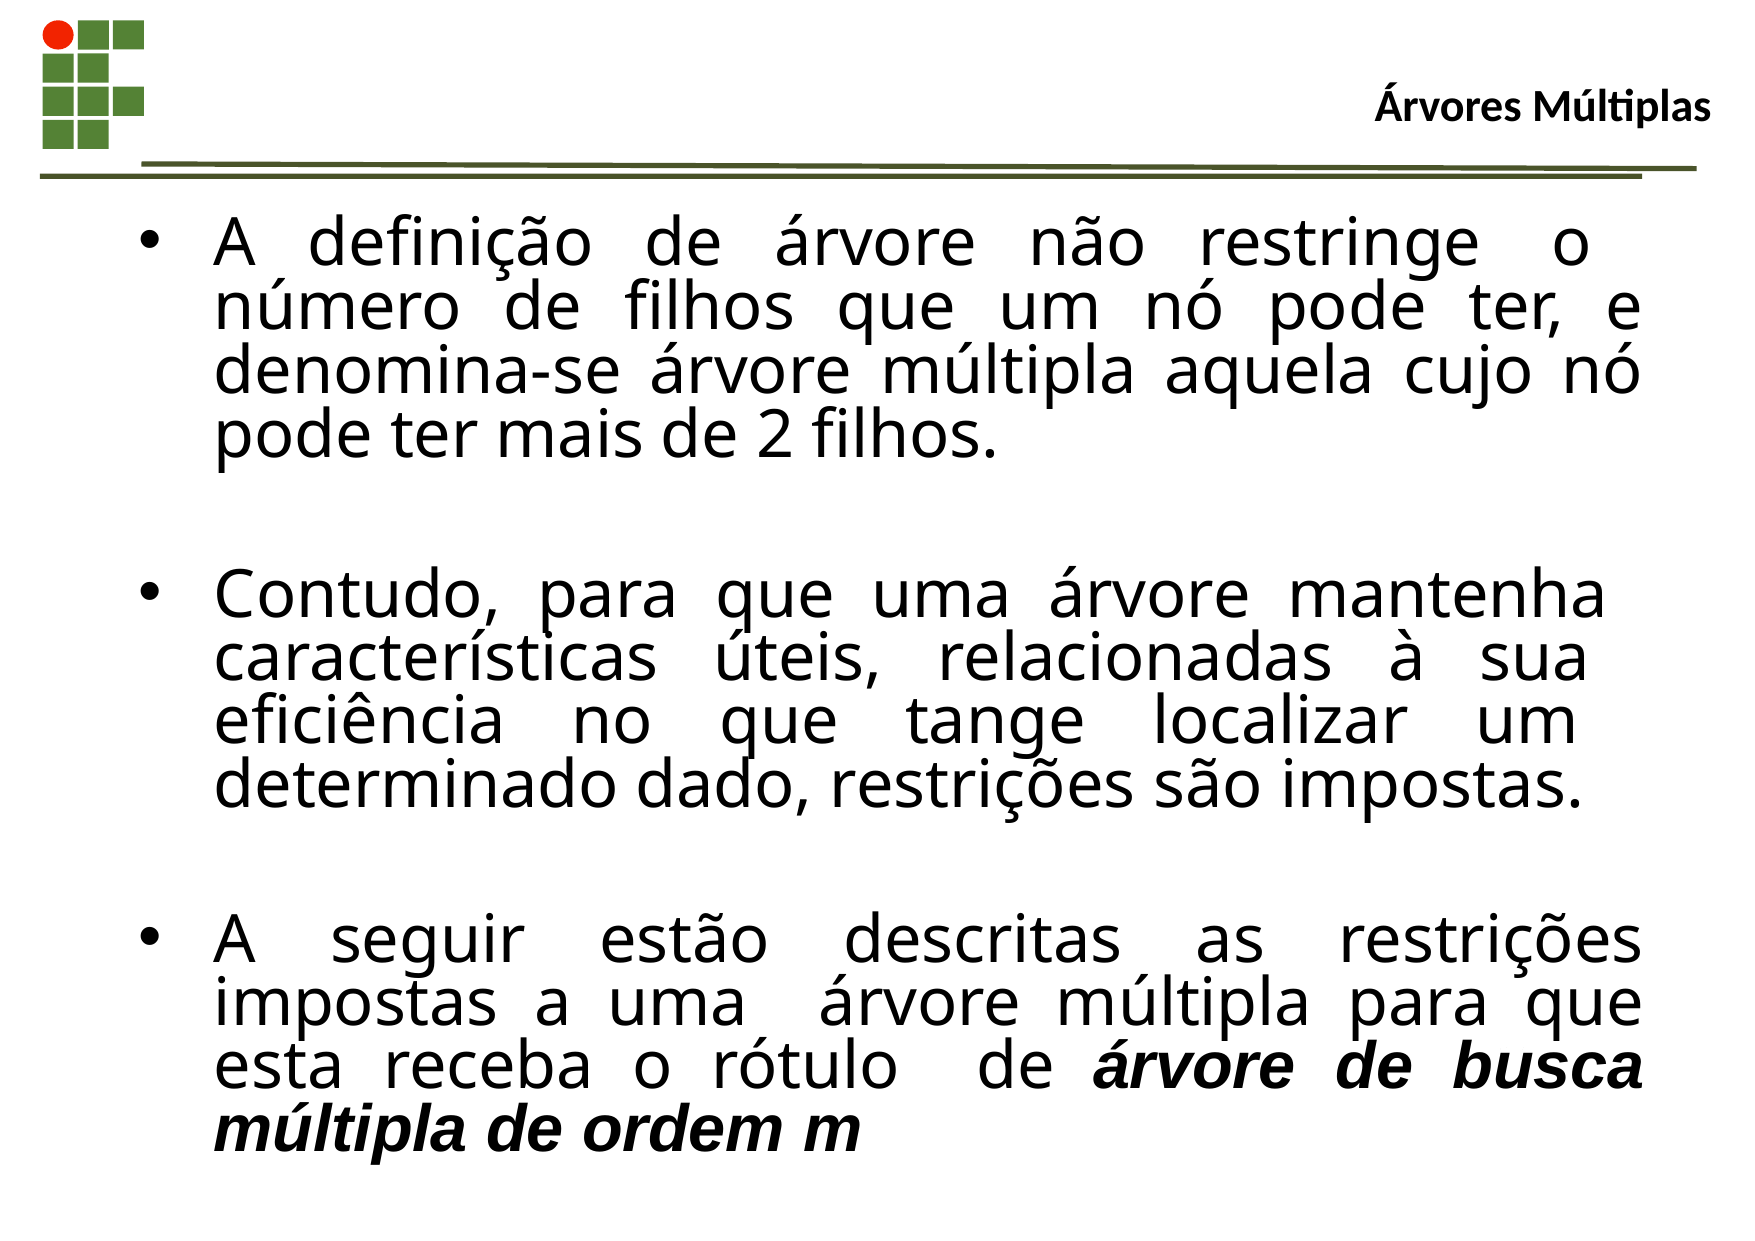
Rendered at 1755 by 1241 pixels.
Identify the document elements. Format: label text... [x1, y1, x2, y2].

text_box A definição de árvore não restringe o número de filhos que um nó pode ter, e denomina-se árvore múltipla aquela cujo nó pode ter mais de 2 filhos. Contudo, para que uma árvore mantenha características úteis, relacionadas à sua eficiência no que tange localizar um determinado dado, restrições são impostas. A seguir estão descritas as restrições impostas a uma árvore múltipla para que esta receba o rótulo de árvore de busca múltipla de ordem m [136, 196, 1646, 1165]
title Árvores Múltiplas [907, 73, 1712, 283]
